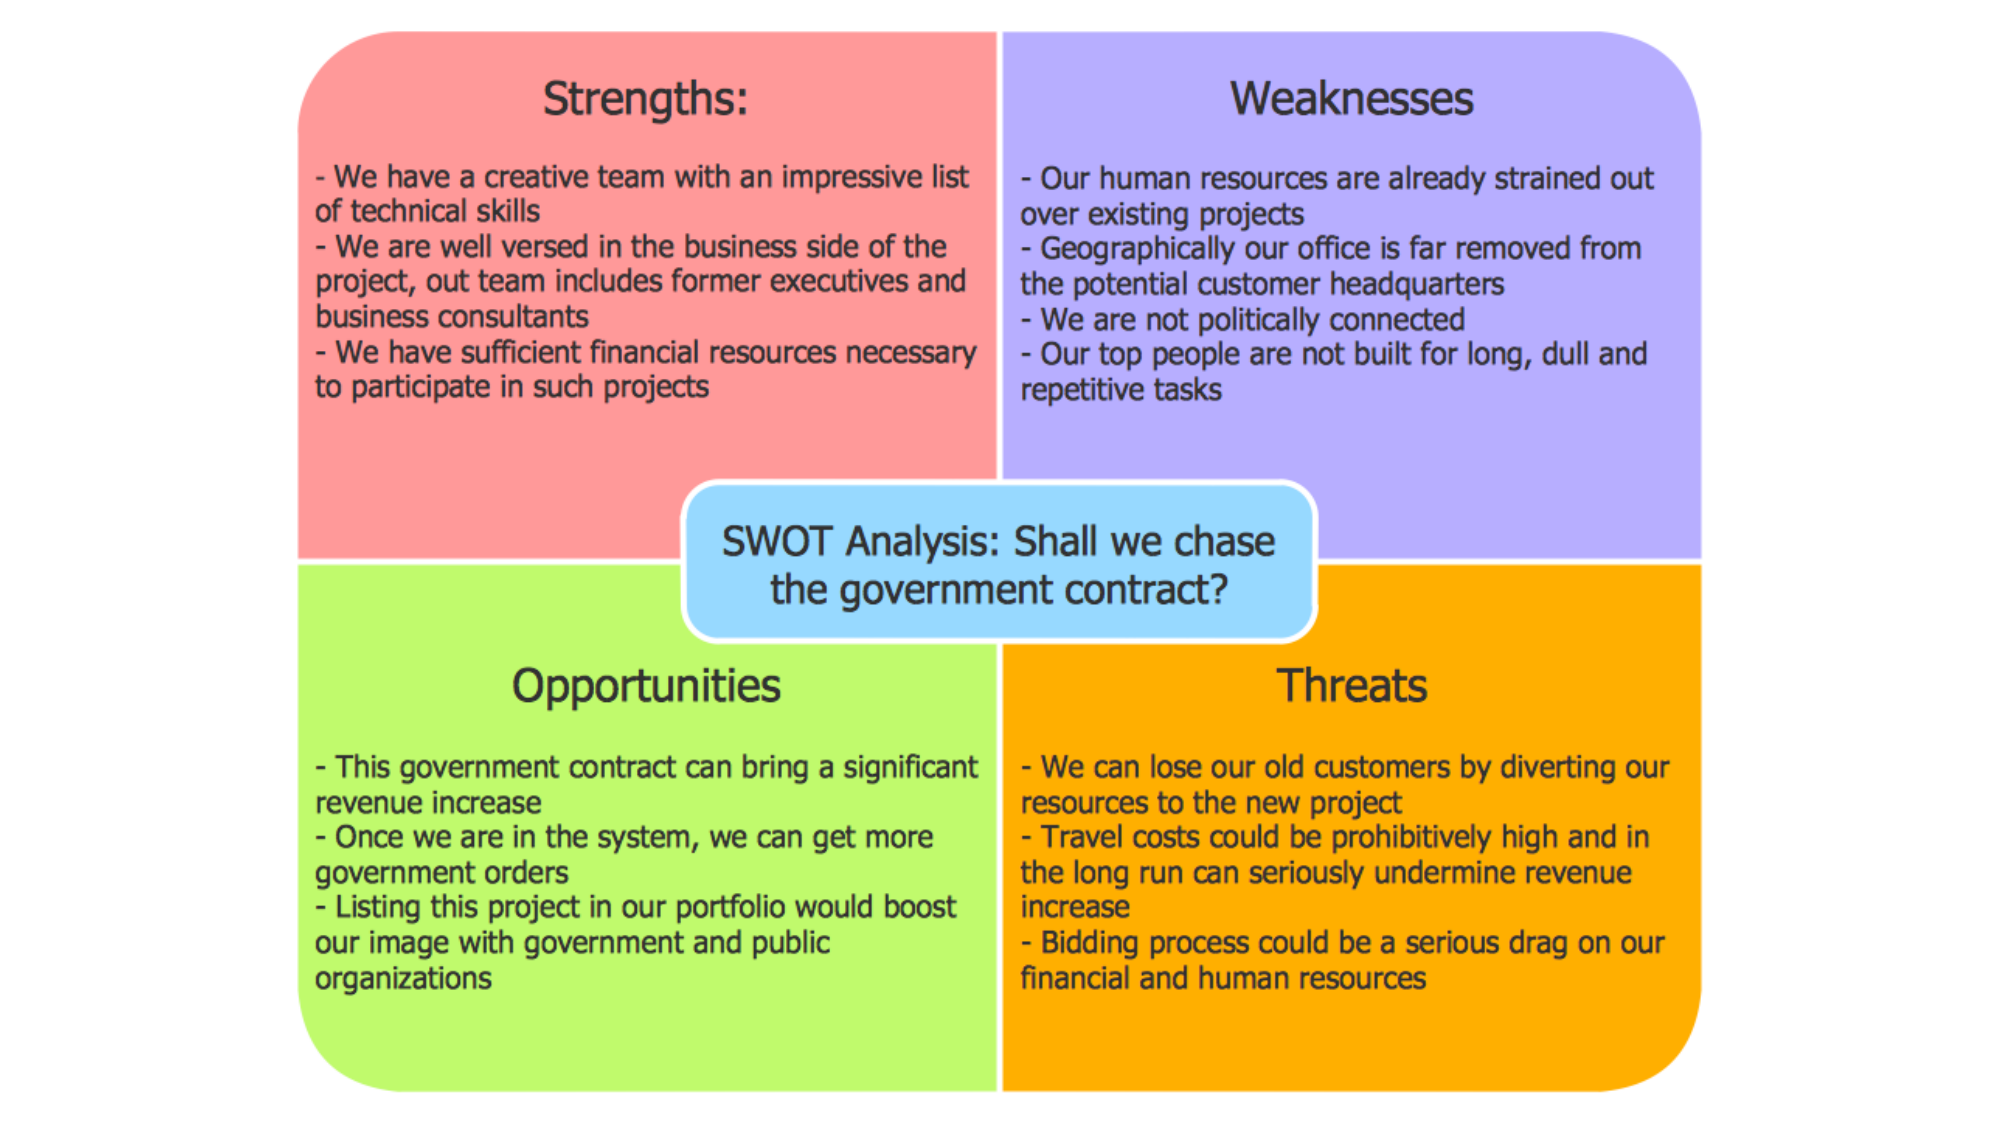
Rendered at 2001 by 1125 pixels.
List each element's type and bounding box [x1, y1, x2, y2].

picture [265, 0, 1735, 1125]
